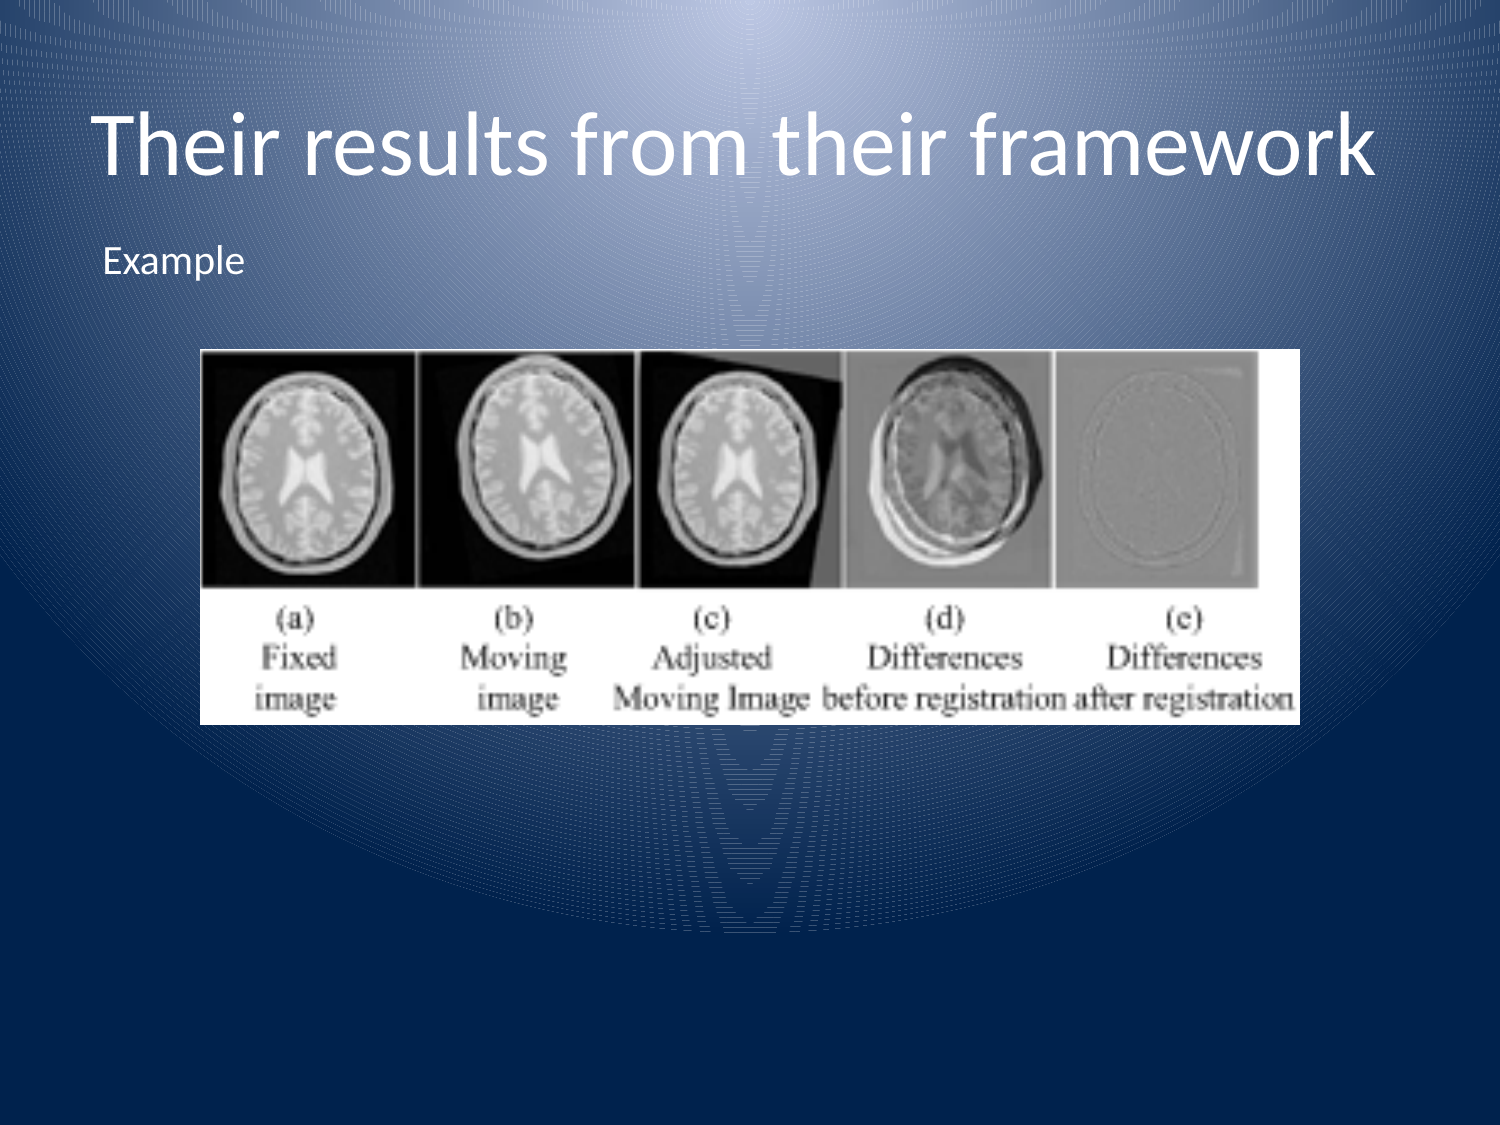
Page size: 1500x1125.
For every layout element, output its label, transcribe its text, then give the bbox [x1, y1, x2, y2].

picture [199, 349, 1301, 725]
title Their results from their framework [75, 45, 1425, 233]
text_box Example [87, 224, 463, 290]
